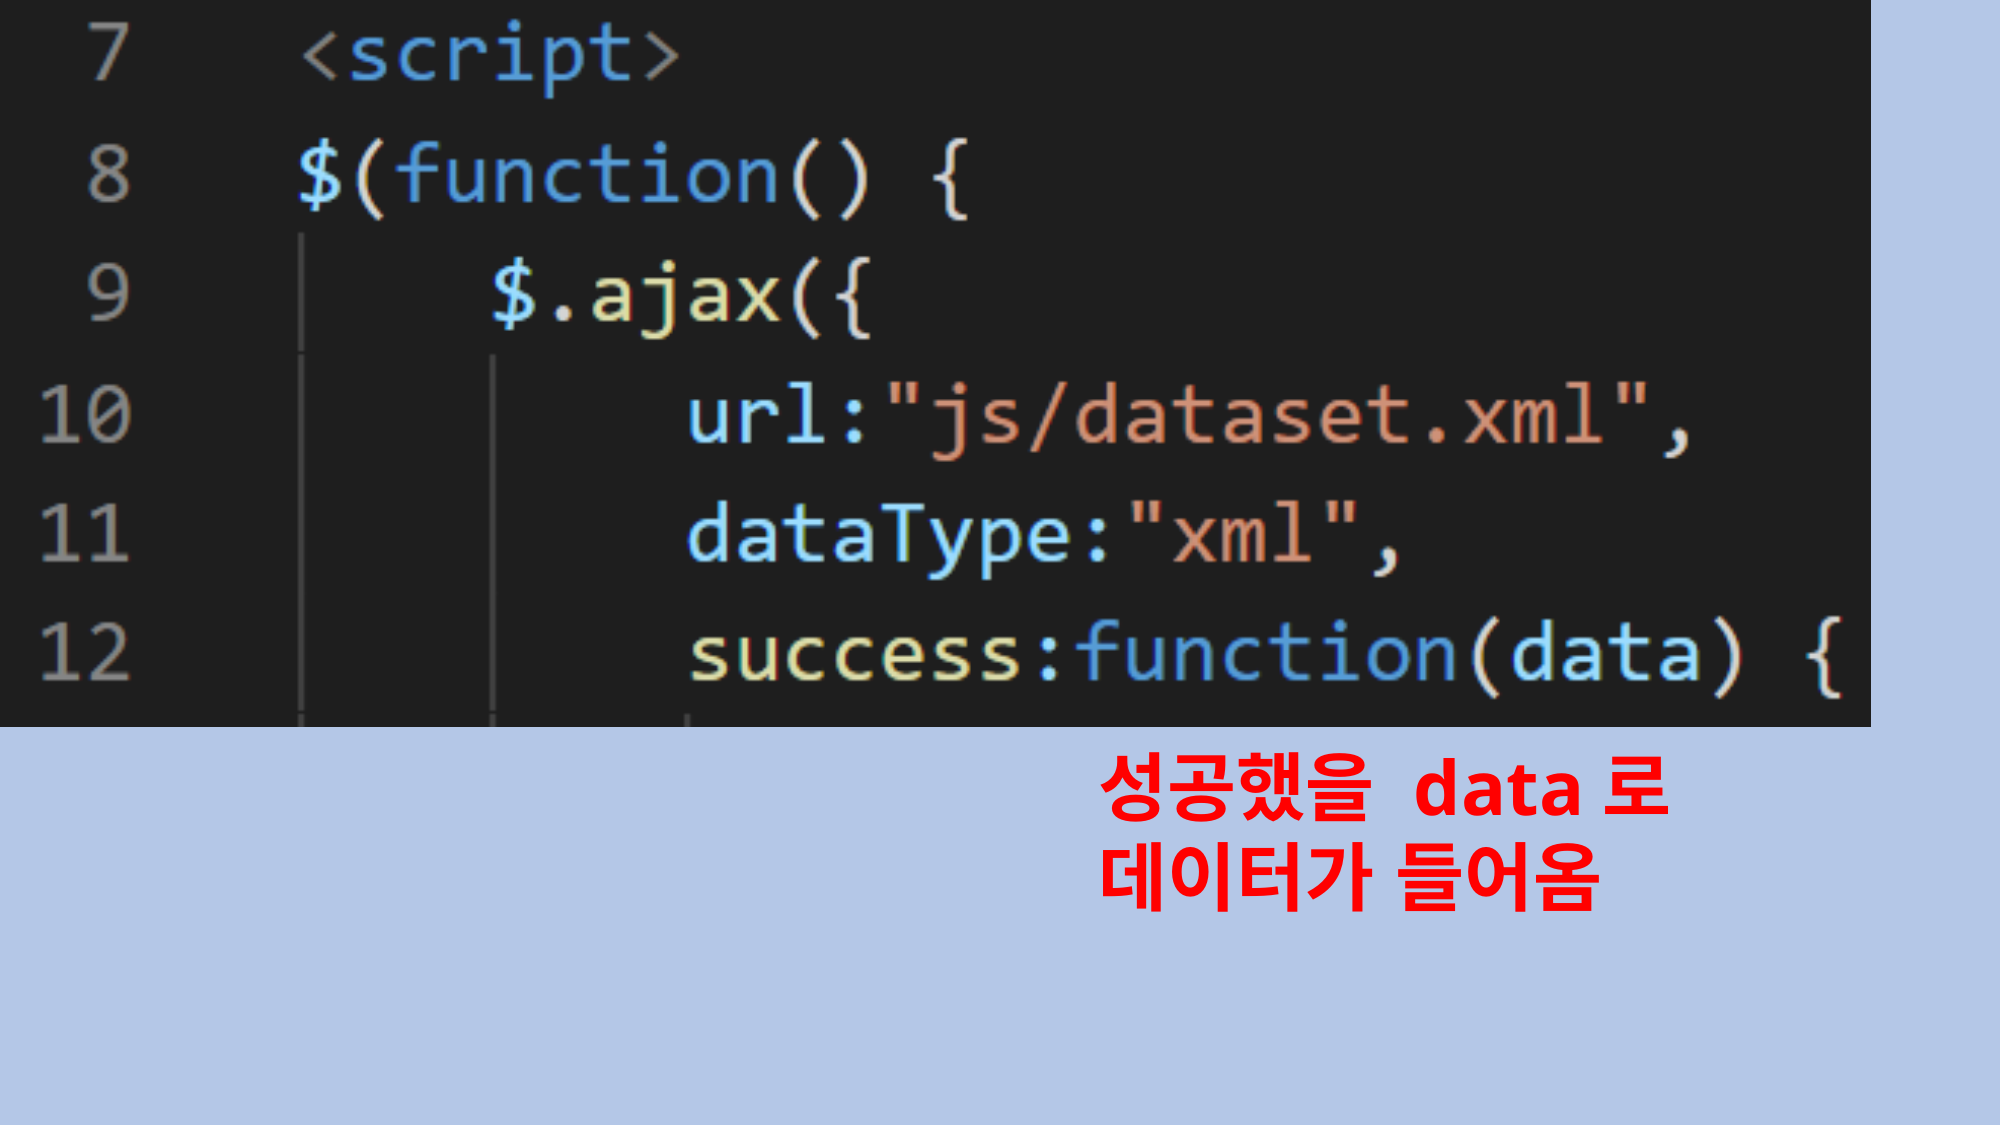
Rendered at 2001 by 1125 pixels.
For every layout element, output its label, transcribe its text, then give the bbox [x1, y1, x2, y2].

text_box 성공했을 data로 데이터가 들어옴 [1084, 733, 1870, 929]
picture [0, 0, 1871, 727]
